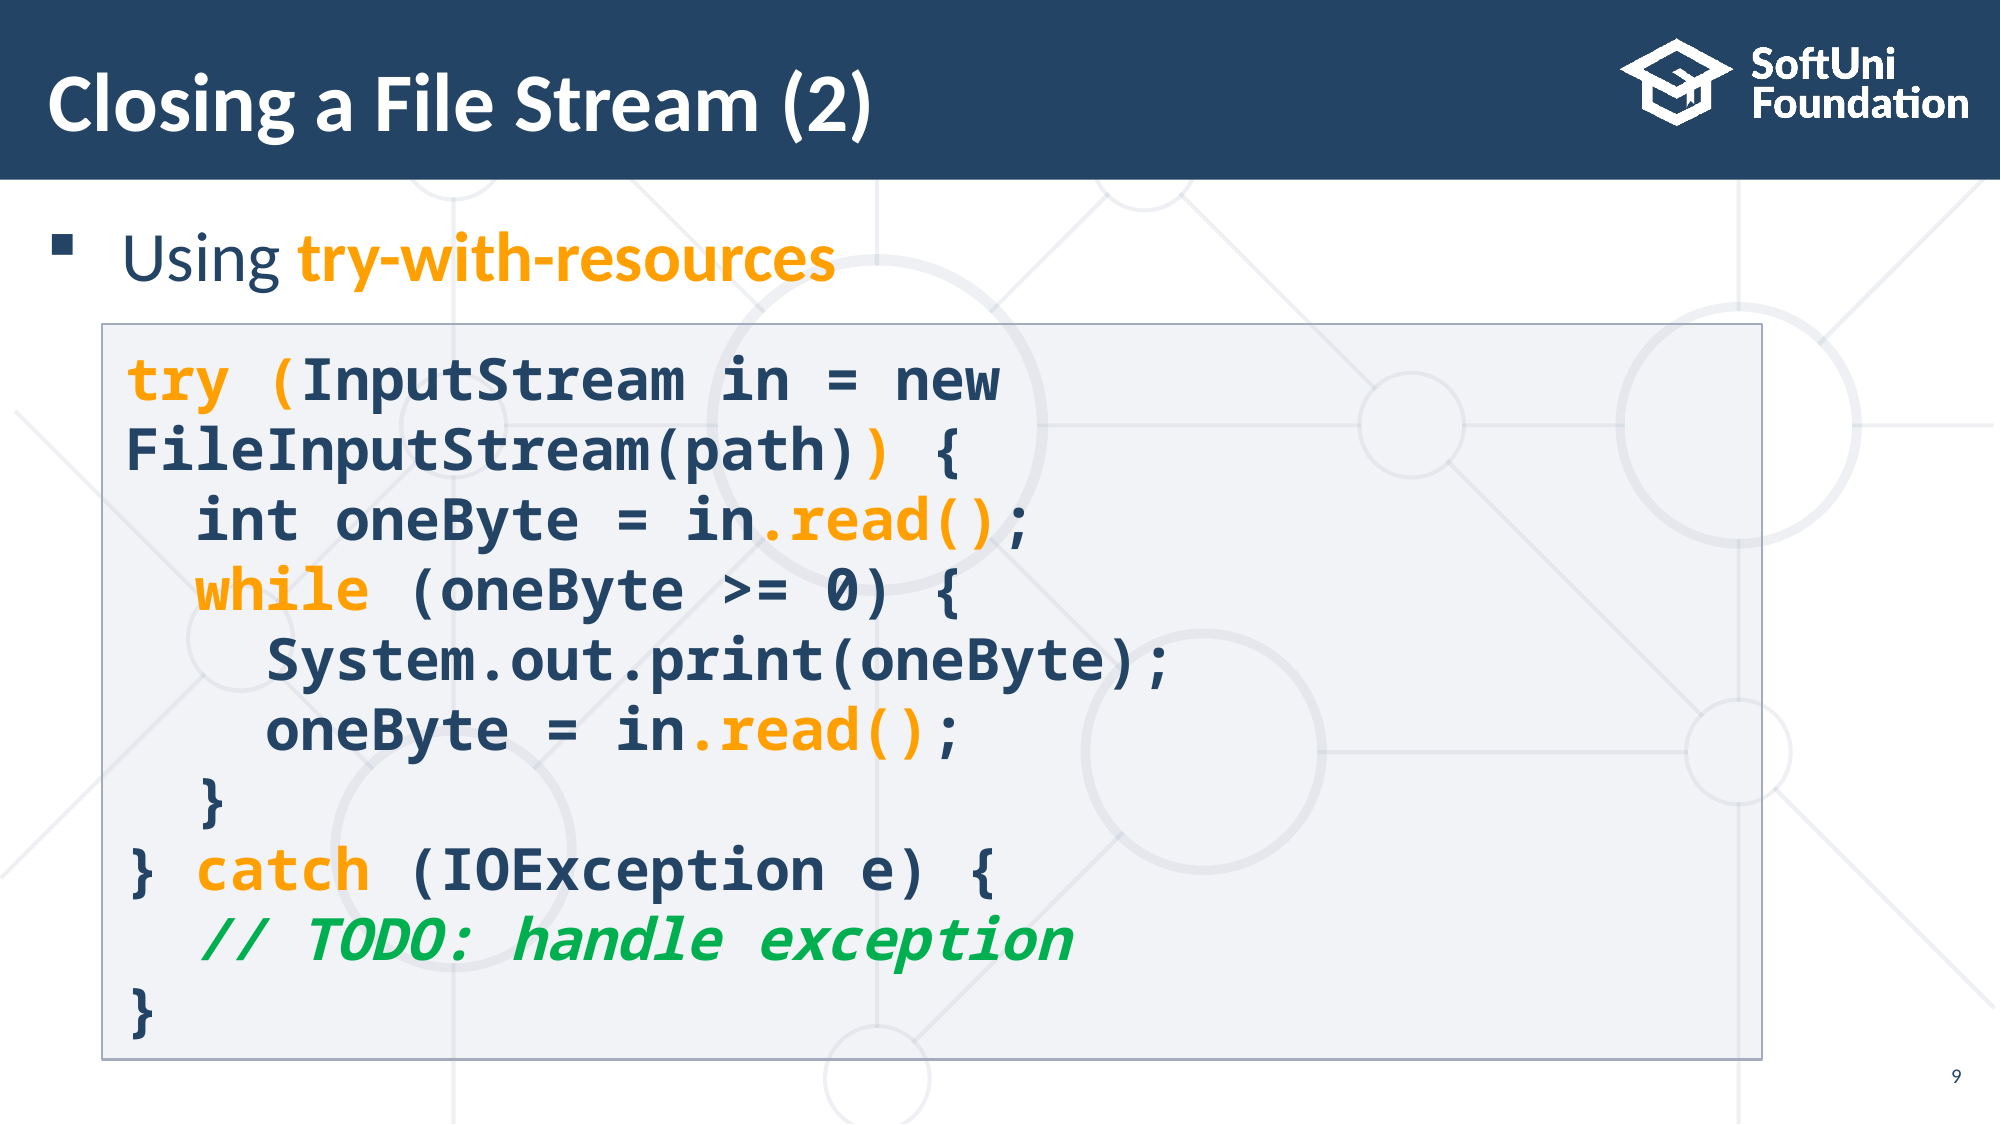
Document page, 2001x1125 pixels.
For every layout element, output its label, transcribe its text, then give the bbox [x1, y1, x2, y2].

title Closing a File Stream (2) [31, 6, 1603, 189]
text_box Using try-with-resources [31, 203, 1968, 1118]
text_box try (InputStream in = new FileInputStream(path)) { int oneByte = in.read(); while (oneByte >= 0) { System.out.print(oneByte); oneByte = in.read(); } } catch (IOException e) { // TODO: handle exception } [101, 324, 1763, 1060]
picture [1619, 38, 1968, 126]
